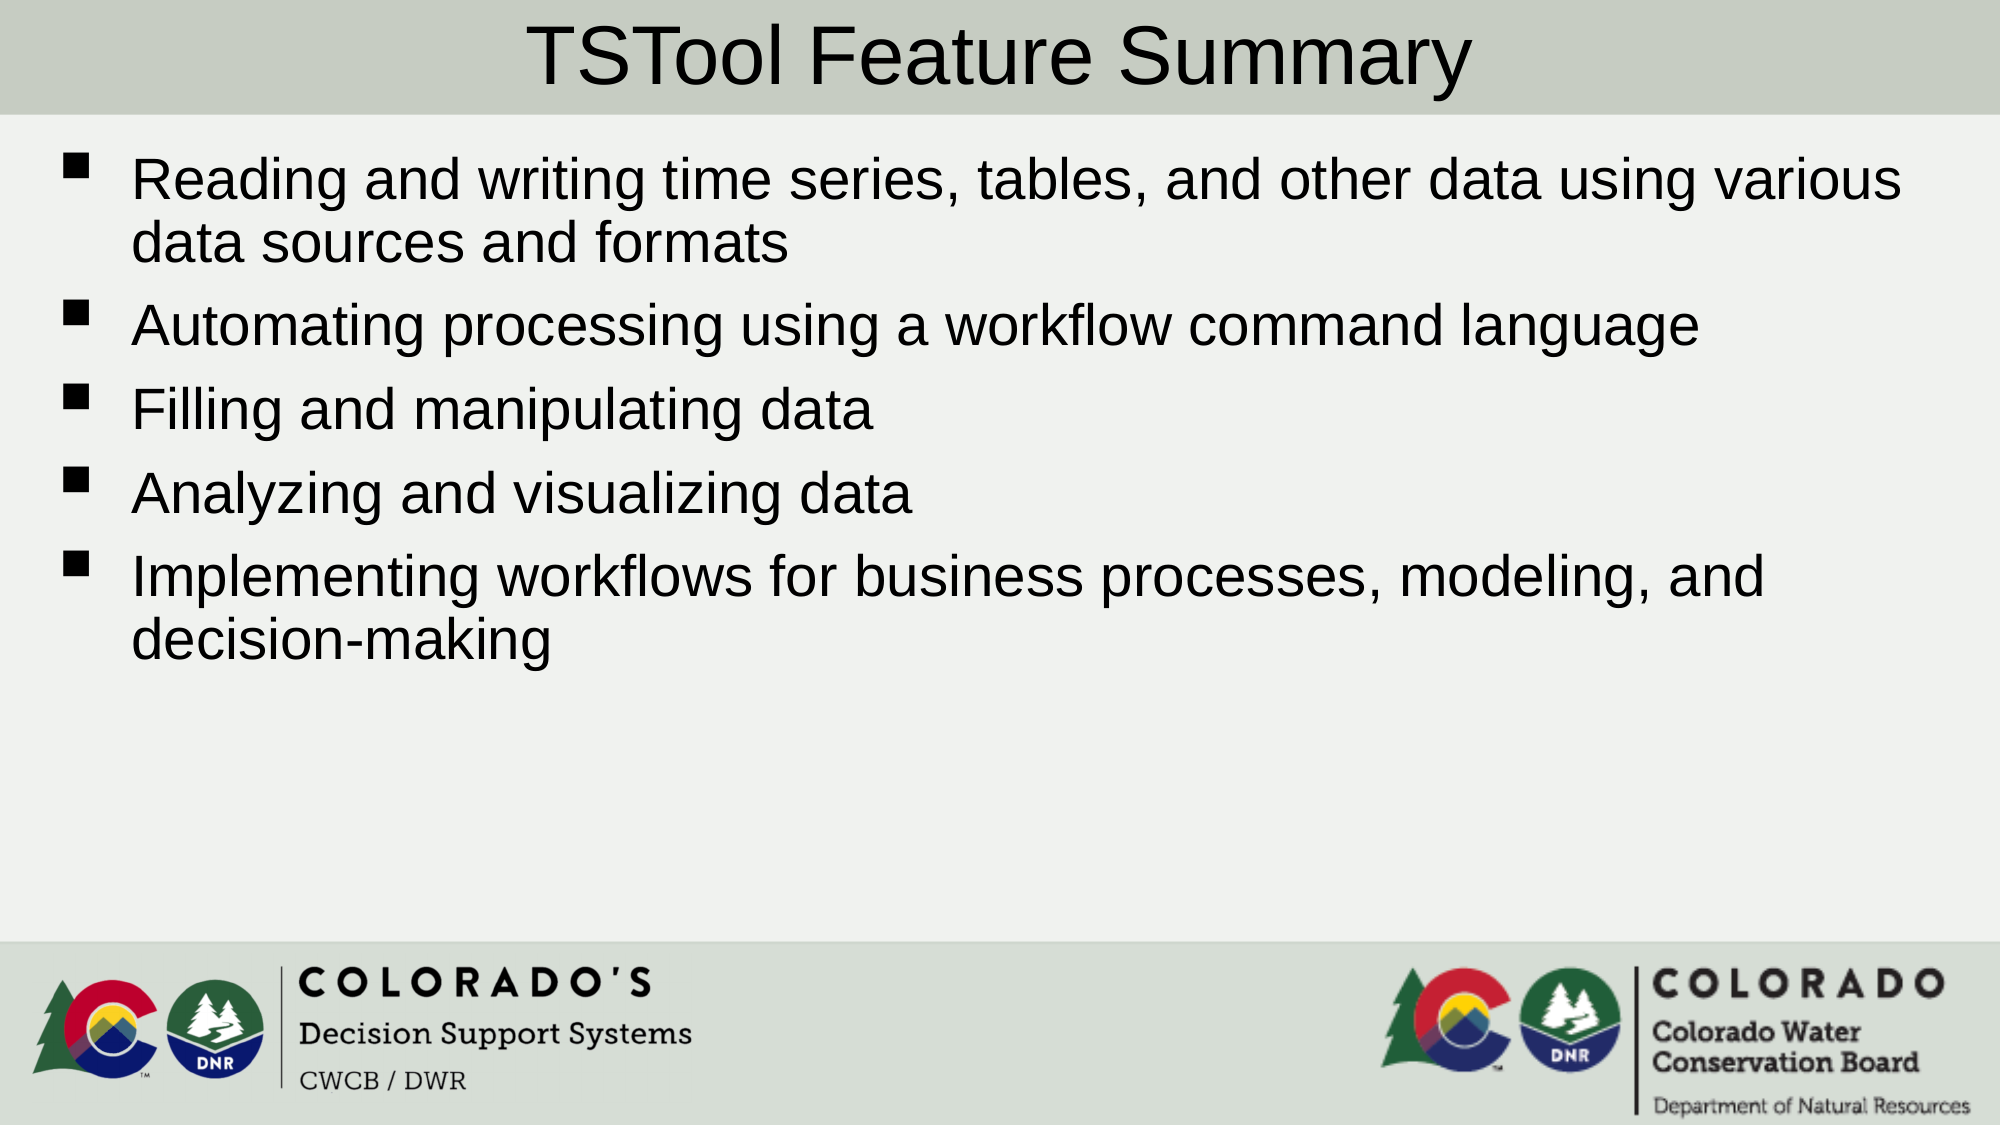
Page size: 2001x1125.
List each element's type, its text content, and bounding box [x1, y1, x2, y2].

picture [0, 115, 2000, 1125]
list Reading and writing time series, tables, and other data using various data sources and formats Automating processing using a workflow command language Filling and manipulating data Analyzing and visualizing data Implementing workflows for business processes, modeling, and decision-making [22, 141, 1984, 869]
list TSTool Feature Summary [0, 0, 2000, 115]
